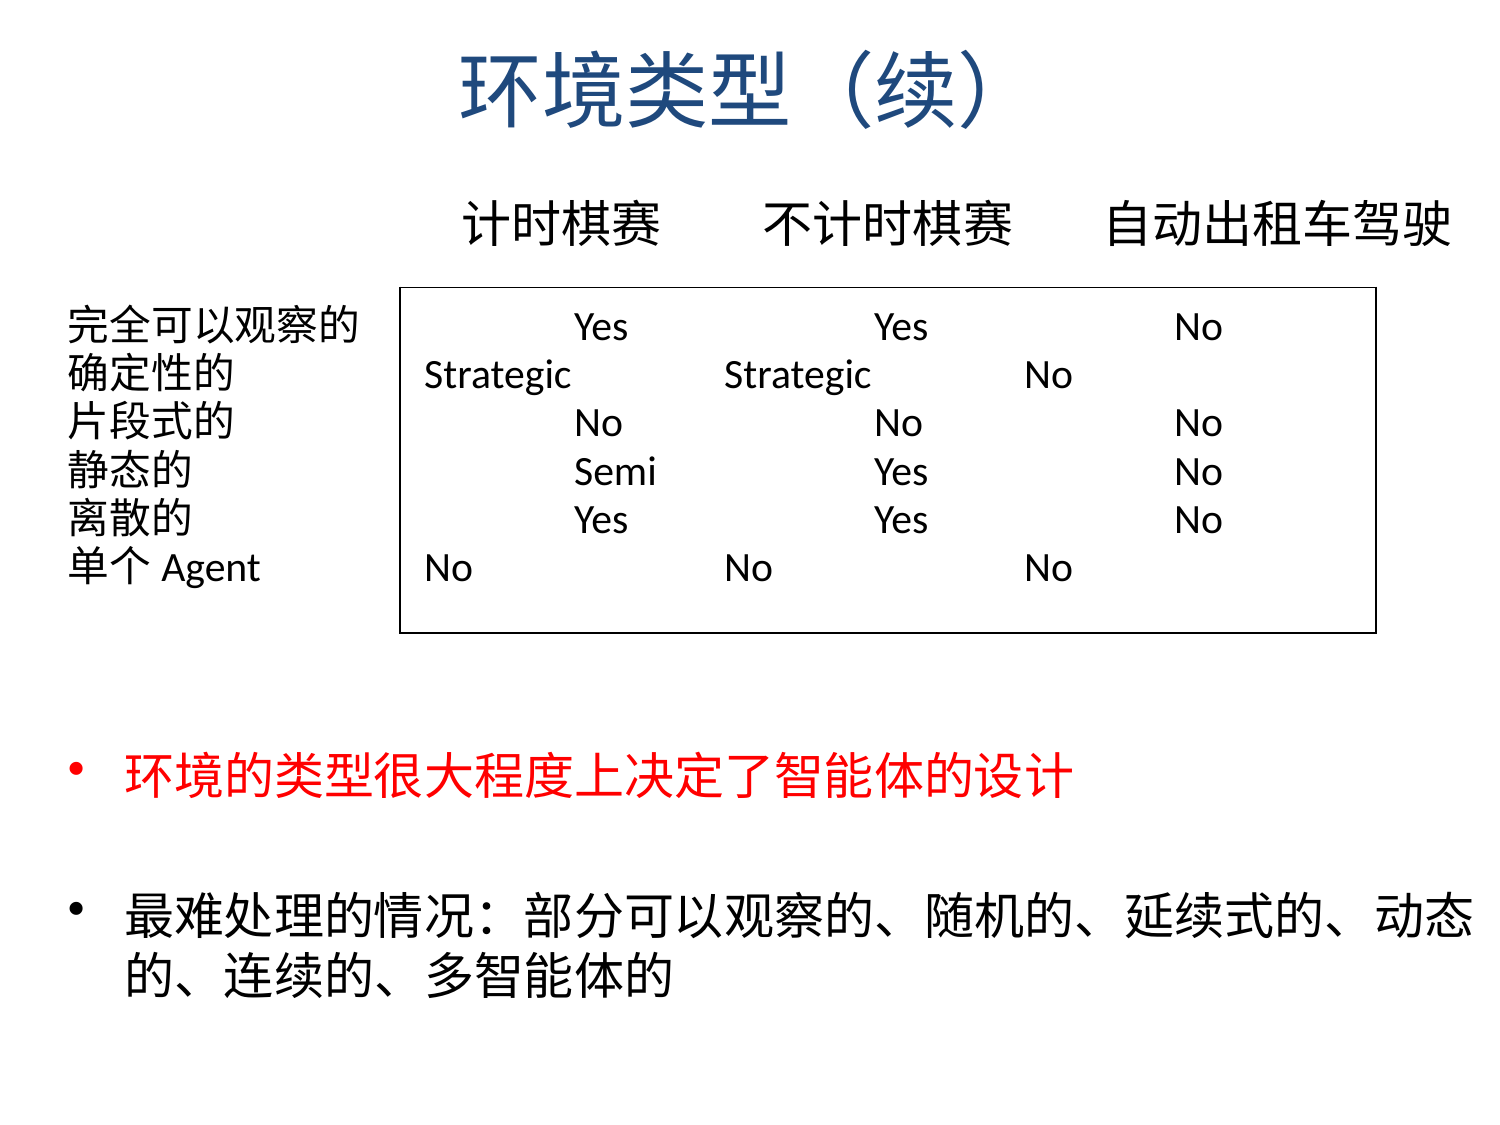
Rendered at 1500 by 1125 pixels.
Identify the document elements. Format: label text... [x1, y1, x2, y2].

table_header [401, 288, 1375, 632]
text_box 计时棋赛 不计时棋赛 自动出租车驾驶 完全可以观察的 Yes Yes No 确定性的 Strategic Strategic No 片段式的 No No No 静态的 Semi Yes No 离散的 Yes Yes No 单个Agent No No No 环境的类型很大程度上决定了智能体的设计 最难处理的情况：部分可以观察的、随机的、延续式的、动态的、连续的、多智能体的 [53, 196, 1500, 1005]
text_box 环境类型（续） [41, 30, 1459, 161]
